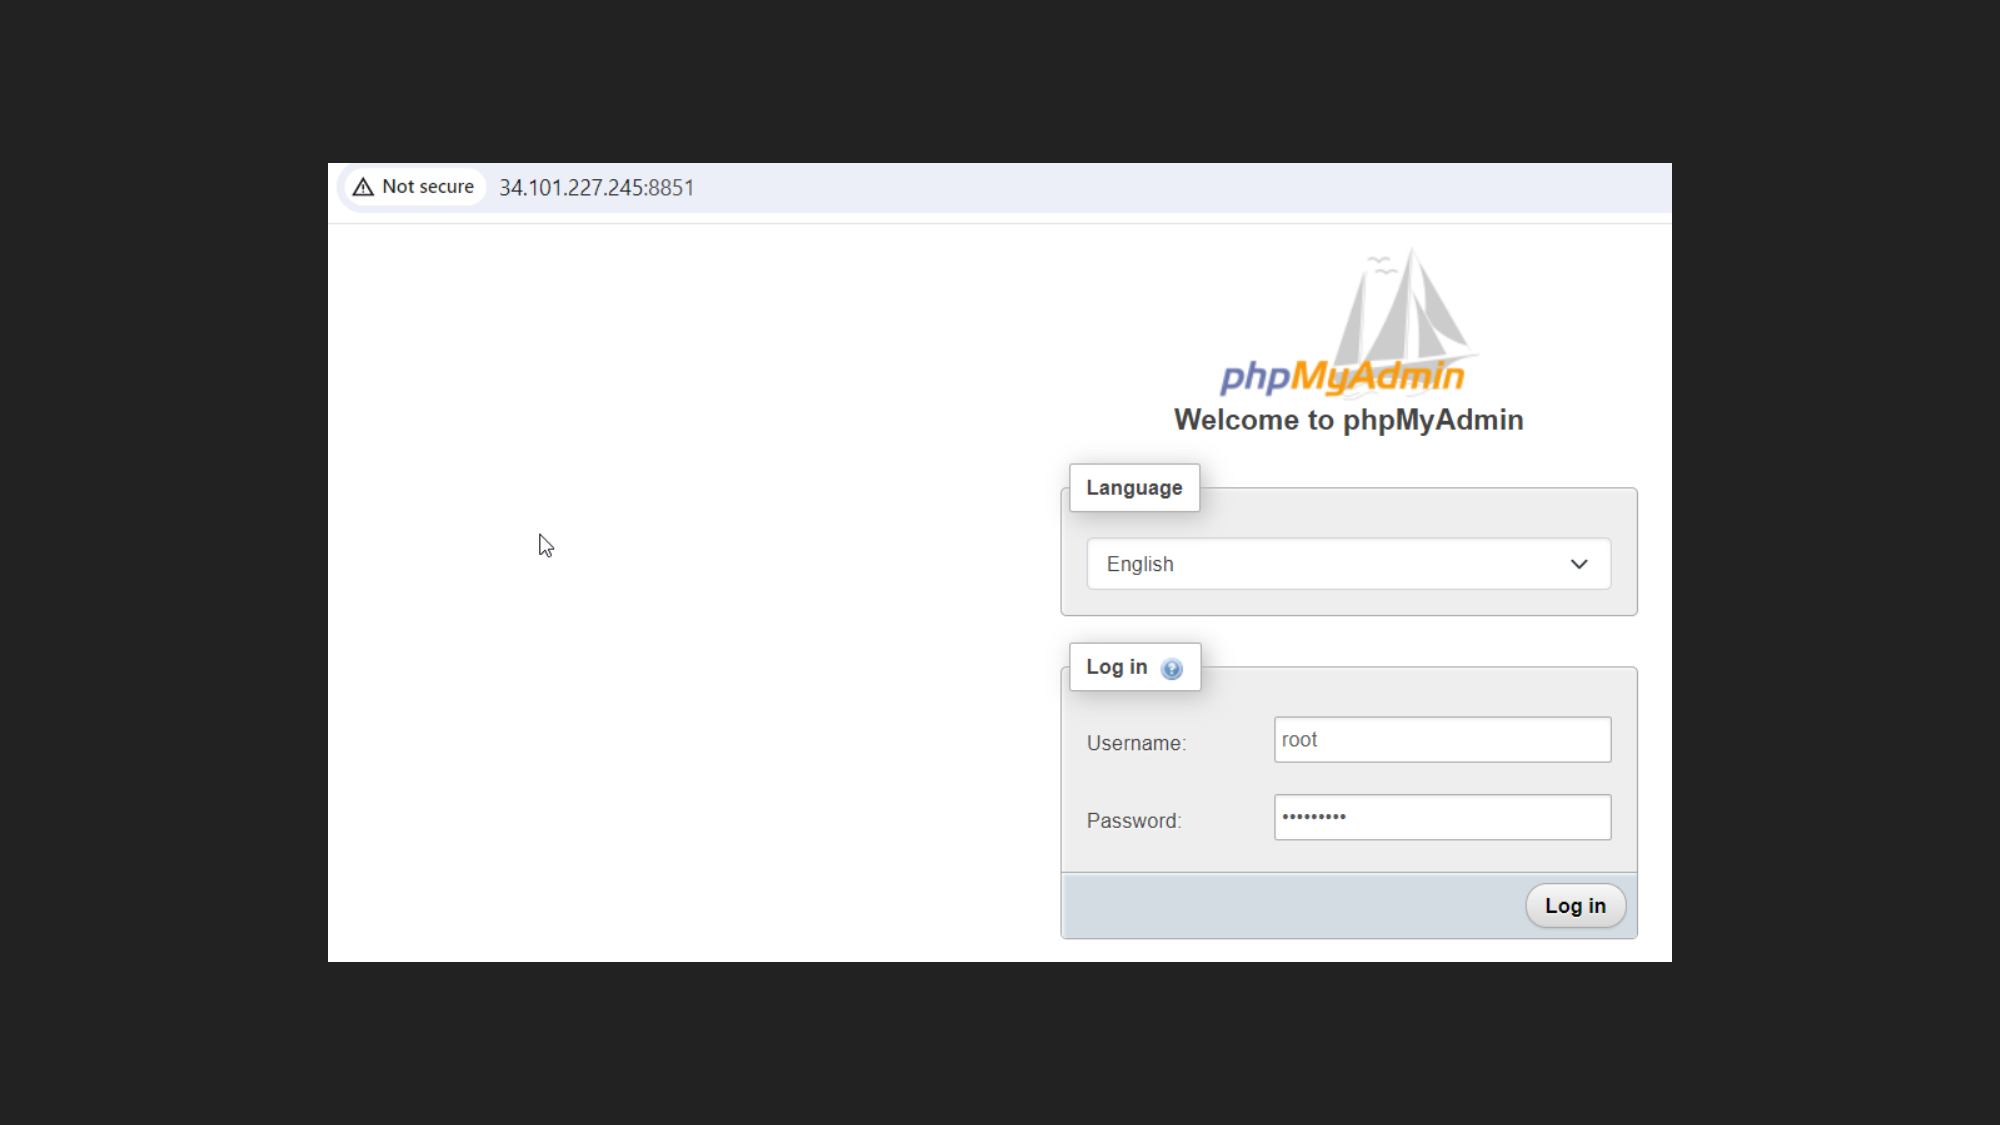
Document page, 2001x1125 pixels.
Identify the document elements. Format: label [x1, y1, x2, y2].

picture [327, 163, 1672, 962]
